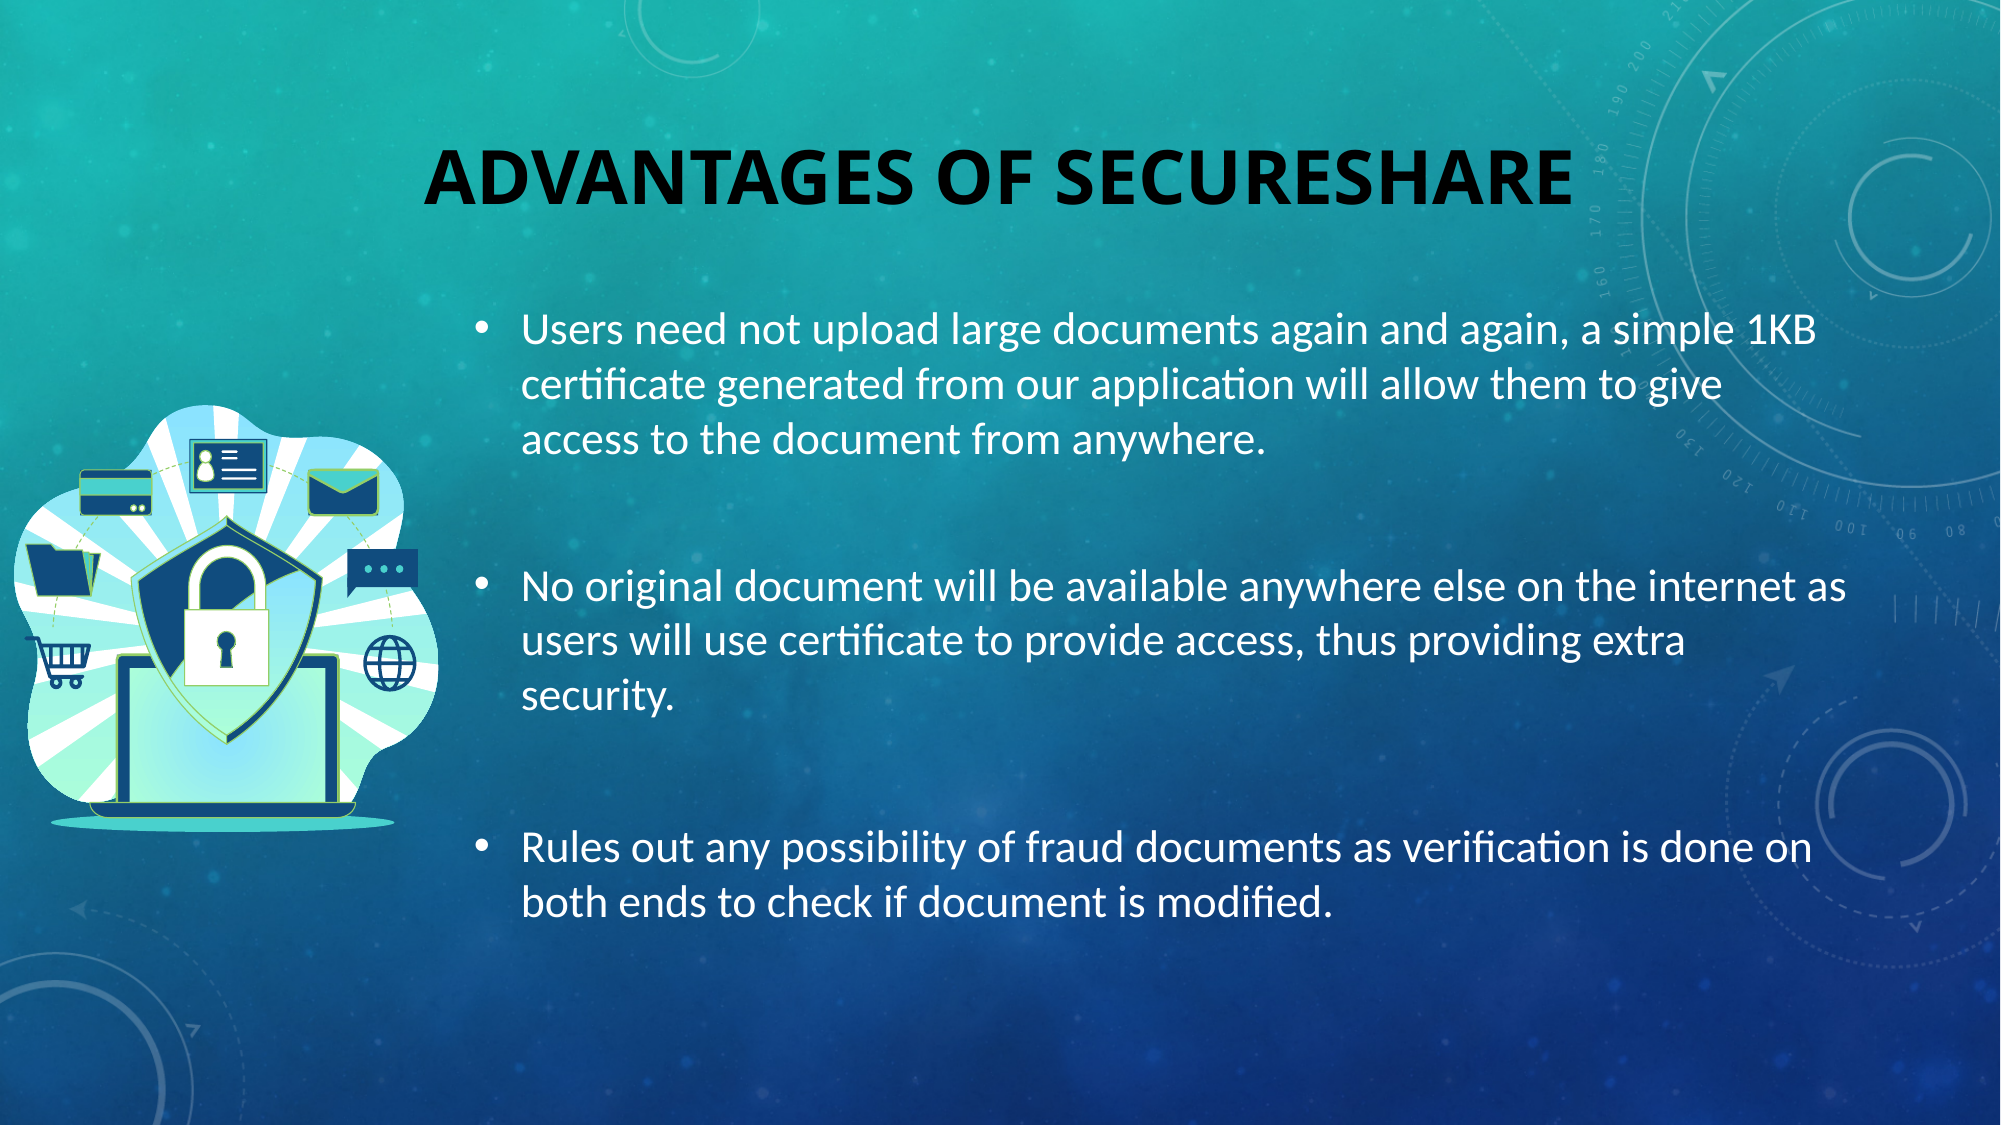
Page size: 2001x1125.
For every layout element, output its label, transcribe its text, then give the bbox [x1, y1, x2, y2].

list Users need not upload large documents again and again, a simple 1KB certificate generated from our application will allow them to give access to the document from anywhere. No original document will be available anywhere else on the internet as users will use certificate to provide access, thus providing extra security. Rules out any possibility of fraud documents as verification is done on both ends to check if document is modified. [458, 282, 1867, 1009]
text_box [9, 404, 449, 833]
title ADVANTAGES OF SECURESHARE [177, 116, 1825, 234]
picture [0, 0, 2001, 1125]
